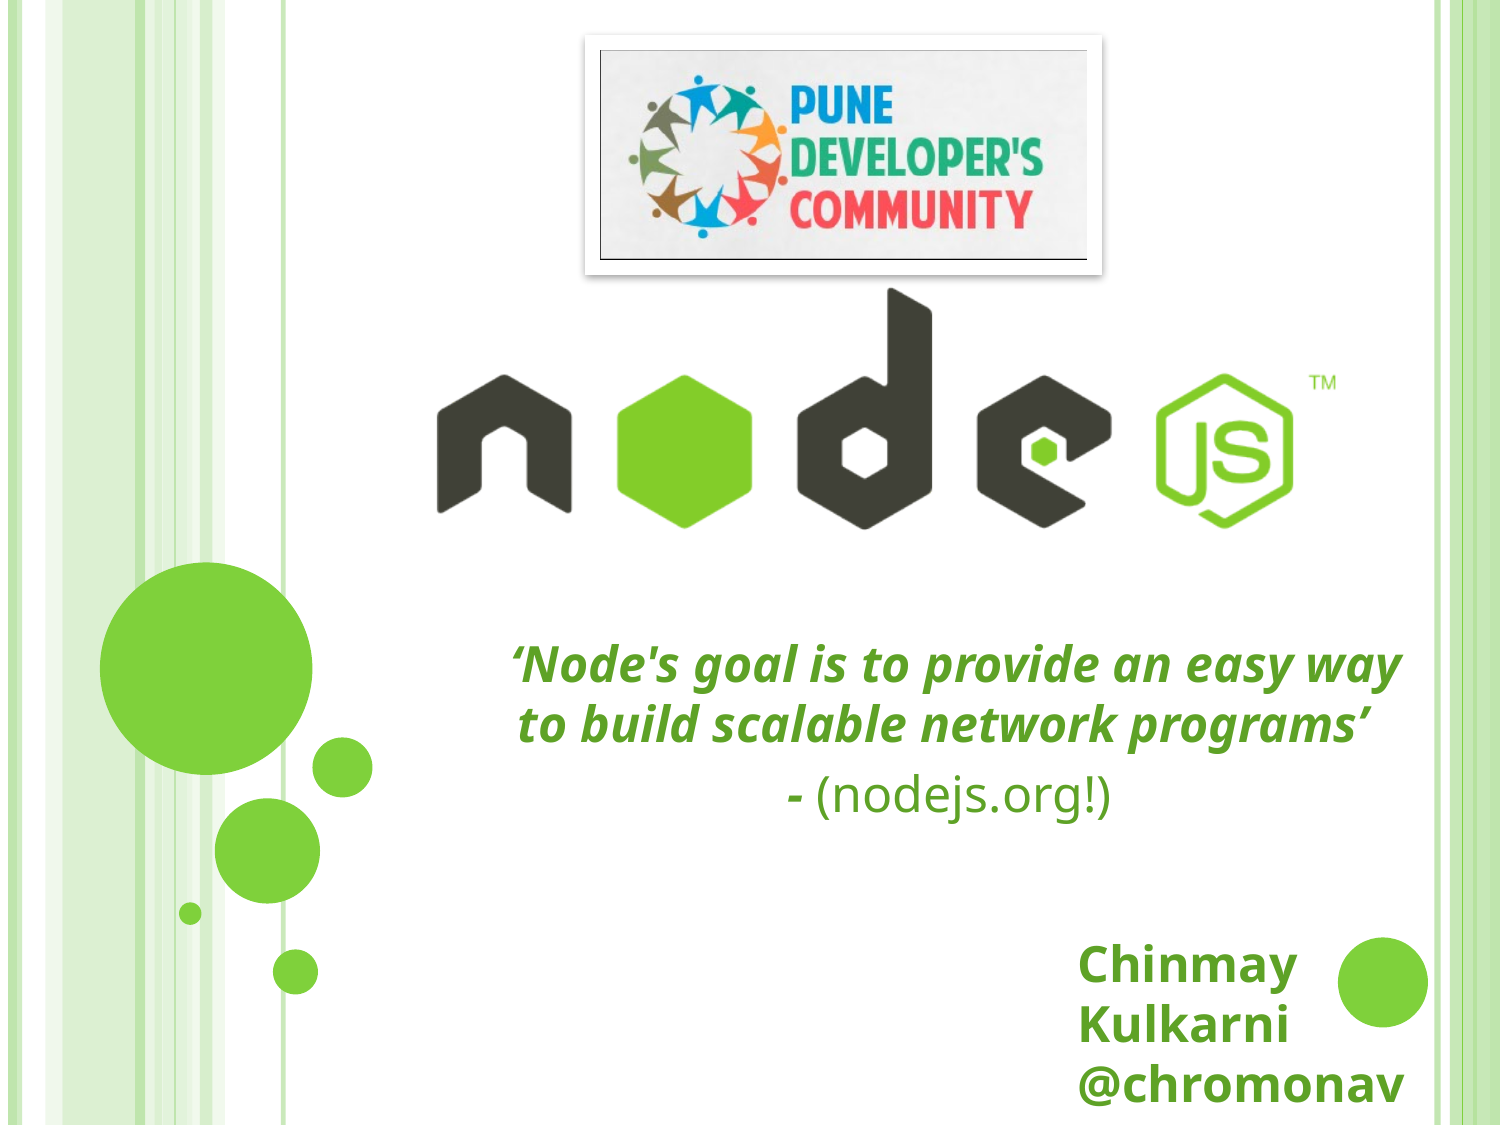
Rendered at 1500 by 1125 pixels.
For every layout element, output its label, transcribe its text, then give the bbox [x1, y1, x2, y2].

picture [412, 49, 1351, 644]
text_box Chinmay Kulkarni @chromonav [1062, 924, 1474, 1062]
subtitle ‘Node's goal is to provide an easy way to build scalable network programs’ - (nodejs.org!) [412, 624, 1425, 692]
